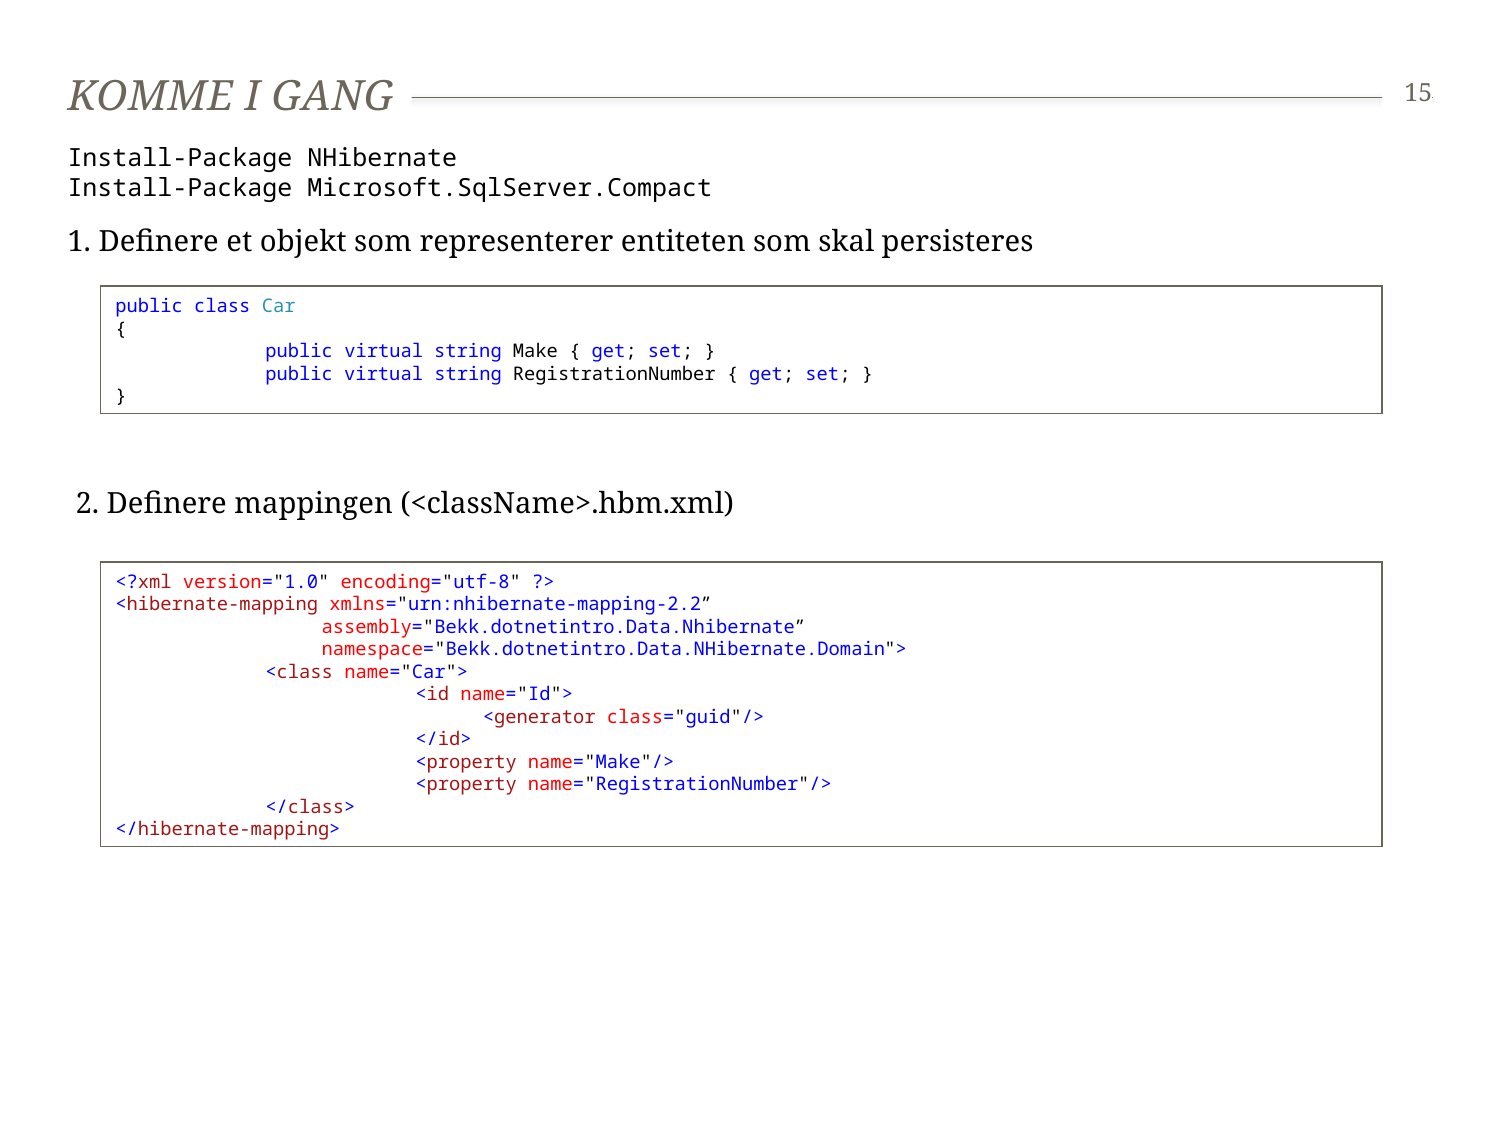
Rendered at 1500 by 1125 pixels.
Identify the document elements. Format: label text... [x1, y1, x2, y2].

slide_number 15 [1381, 70, 1433, 117]
text_box <?xml version="1.0" encoding="utf-8" ?> <hibernate-mapping xmlns="urn:nhibernate-mapping-2.2” assembly="Bekk.dotnetintro.Data.Nhibernate” namespace="Bekk.dotnetintro.Data.NHibernate.Domain"> <class name="Car"> <id name="Id"> <generator class="guid"/> </id> <property name="Make"/> <property name="RegistrationNumber"/> </class> </hibernate-mapping> [100, 561, 1382, 847]
title Komme i gang [52, 68, 412, 120]
text_box public class Car { public virtual string Make { get; set; } public virtual string RegistrationNumber { get; set; } } [100, 286, 1382, 414]
text_box Install-Package NHibernate Install-Package Microsoft.SqlServer.Compact 1. Definere et objekt som representerer entiteten som skal persisteres [52, 134, 1382, 321]
text_box 2. Definere mappingen (<className>.hbm.xml) [60, 477, 1390, 583]
